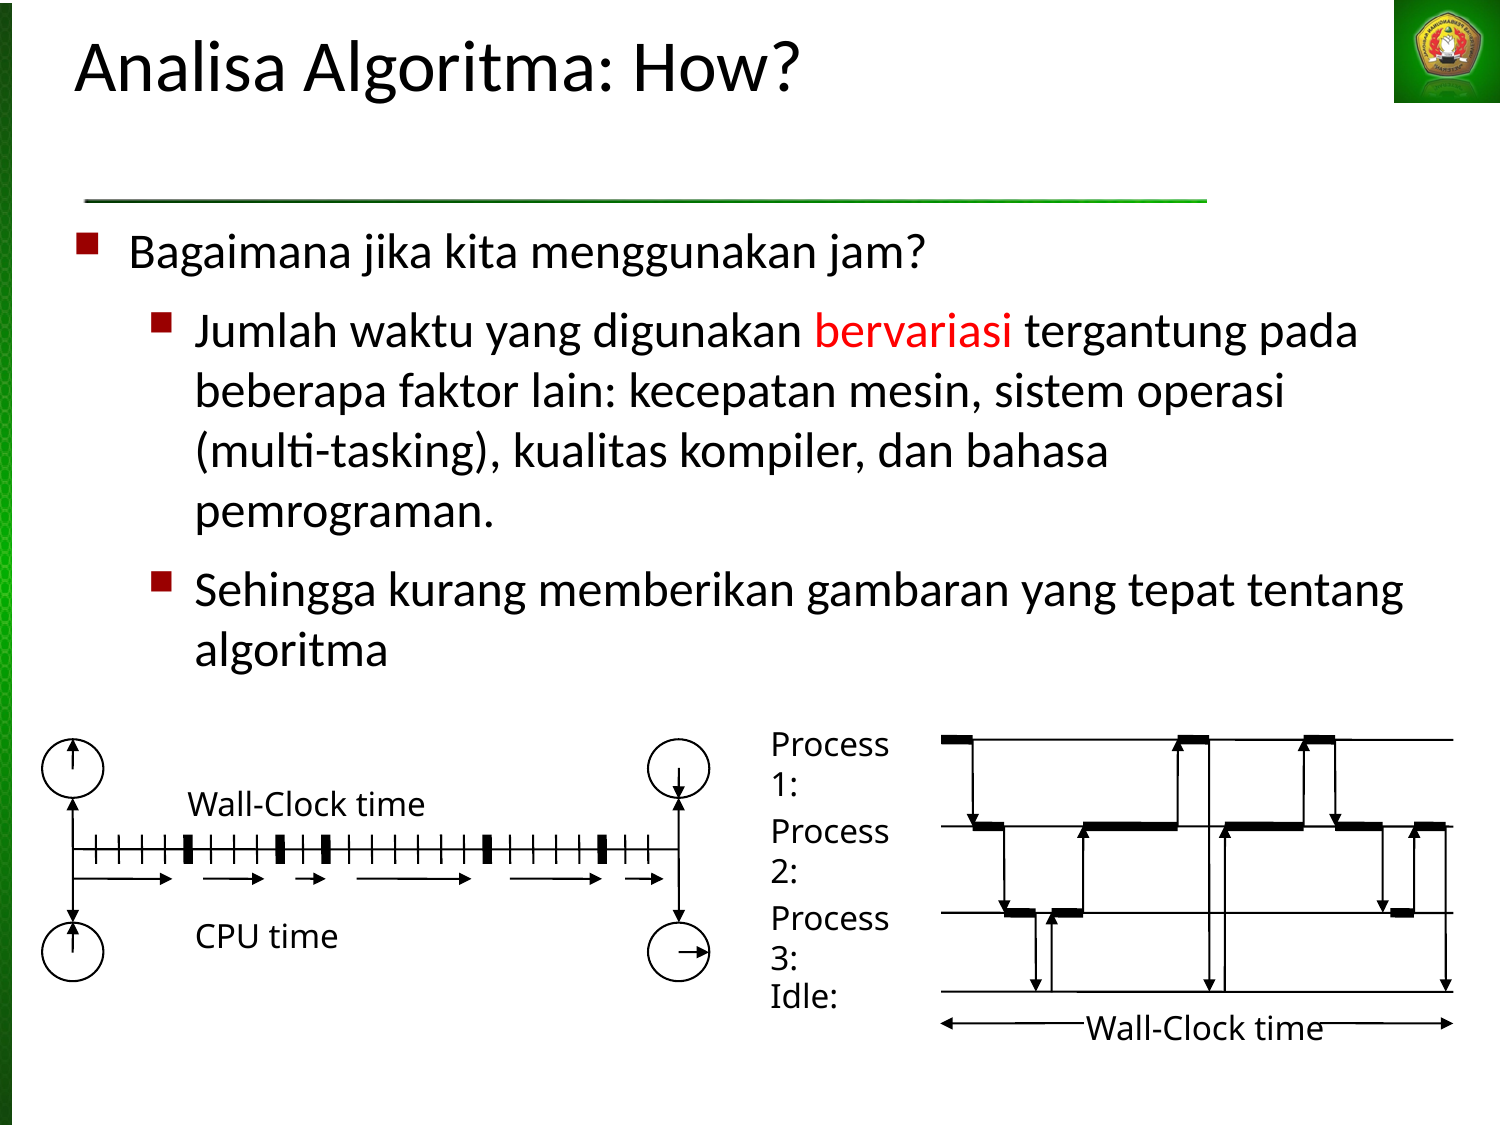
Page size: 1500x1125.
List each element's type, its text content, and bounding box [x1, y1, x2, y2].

title Analisa Algoritma: How? [59, 10, 1477, 114]
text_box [41, 738, 710, 982]
picture [82, 199, 1207, 203]
text_box Bagaimana jika kita menggunakan jam? Jumlah waktu yang digunakan bervariasi tergantung pada beberapa faktor lain: kecepatan mesin, sistem operasi (multi-tasking), kualitas kompiler, dan bahasa pemrograman. Sehingga kurang memberikan gambaran yang tepat tentang algoritma [58, 210, 1427, 1086]
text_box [755, 715, 1454, 1055]
picture [1394, 0, 1500, 103]
picture [0, 3, 12, 1125]
